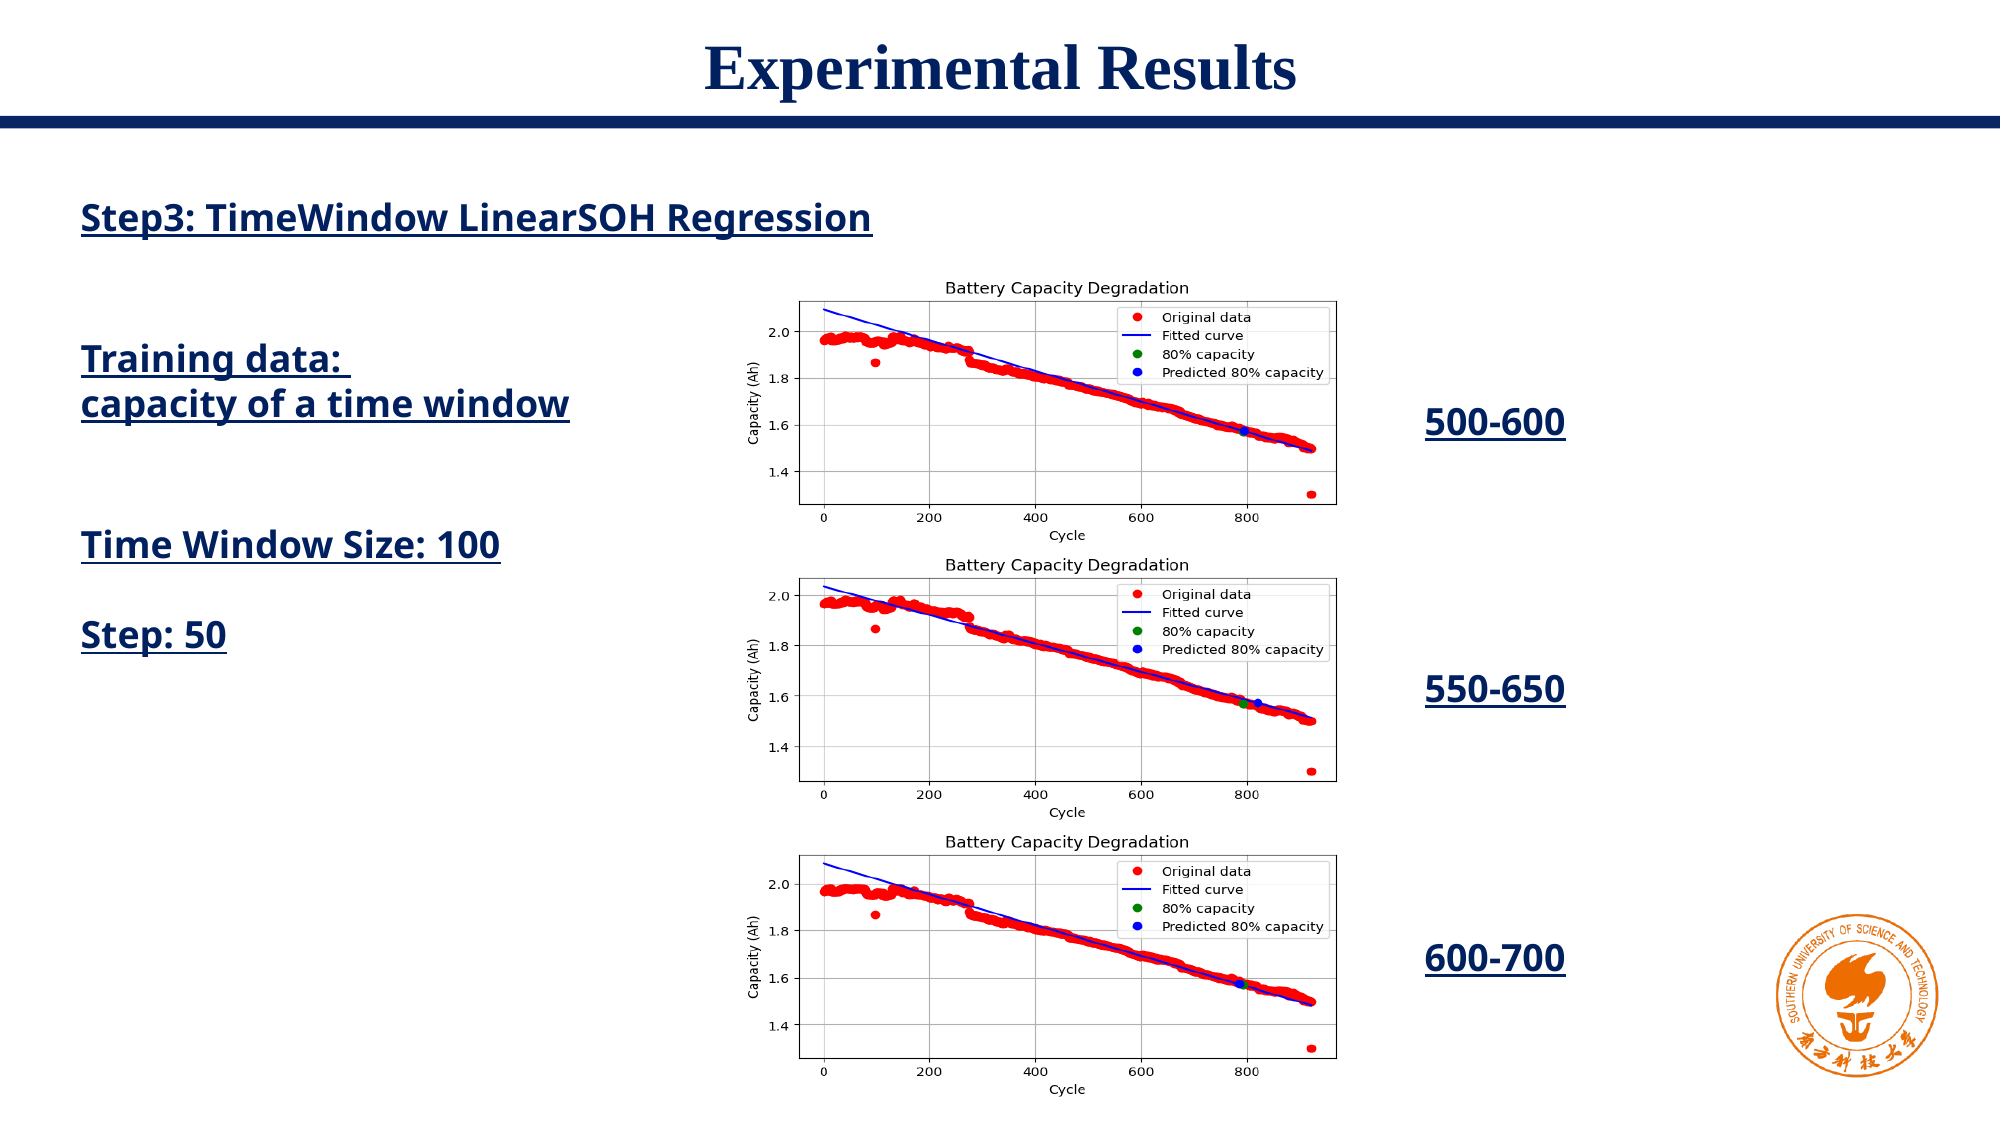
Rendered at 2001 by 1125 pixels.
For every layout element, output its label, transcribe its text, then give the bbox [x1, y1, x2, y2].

title Experimental Results [2, 20, 2000, 115]
text_box 600-700 [1409, 926, 1629, 987]
picture [1773, 911, 1943, 1079]
text_box 550-650 [1409, 657, 1629, 717]
text_box Step3: TimeWindow LinearSOH Regression [65, 186, 929, 247]
text_box 500-600 [1409, 390, 1647, 451]
text_box Time Window Size: 100 Step: 50 [65, 513, 640, 664]
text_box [738, 272, 1344, 1105]
text_box Training data: capacity of a time window [65, 327, 620, 433]
text_box [0, 115, 2000, 129]
